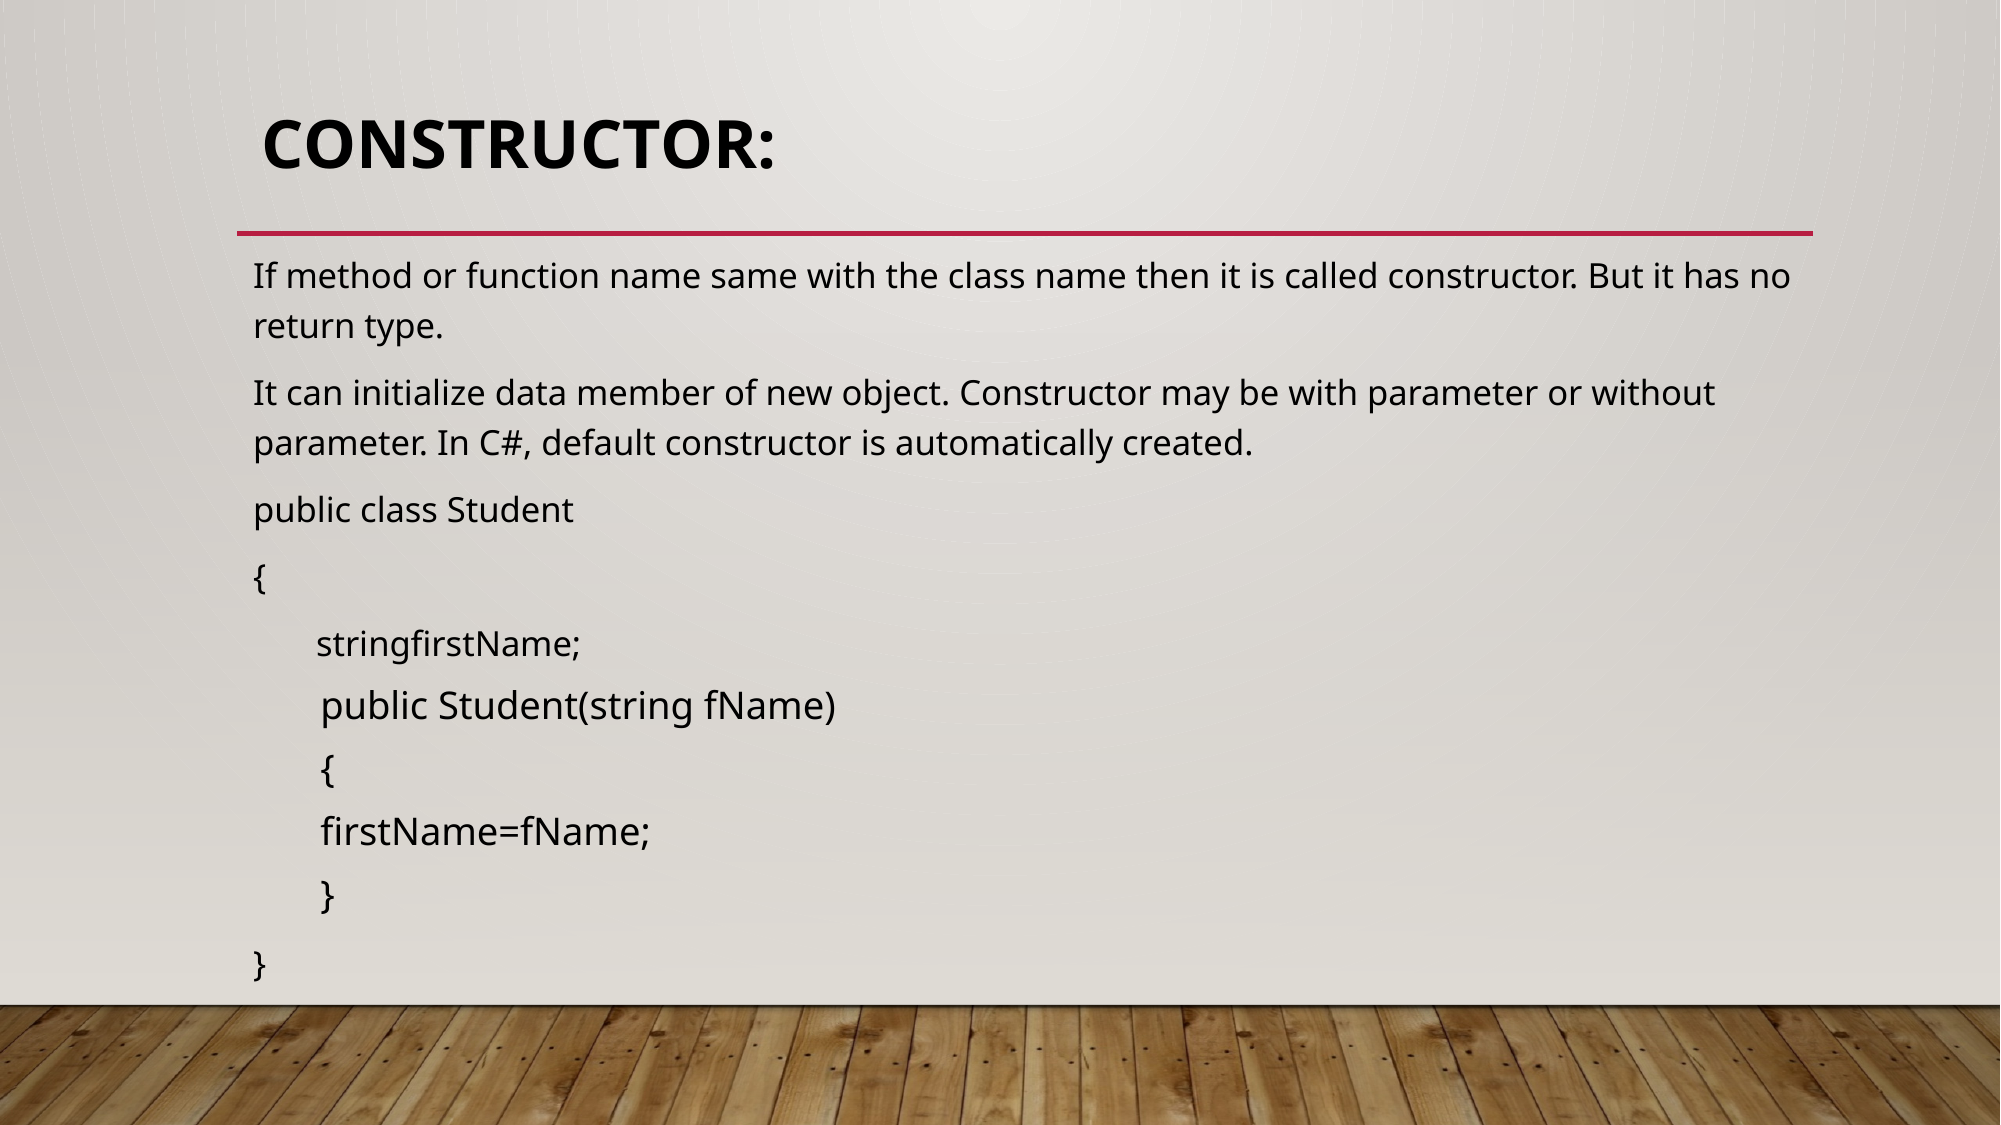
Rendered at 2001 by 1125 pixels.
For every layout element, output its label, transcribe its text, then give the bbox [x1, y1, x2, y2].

list If method or function name same with the class name then it is called constructor. But it has no return type. It can initialize data member of new object. Constructor may be with parameter or without parameter. In C#, default constructor is automatically created. public class Student { stringfirstName; public Student(string fName) { firstName=fName; } } [238, 238, 1814, 996]
picture [0, 1005, 2000, 1125]
title Constructor: [246, 103, 1823, 229]
